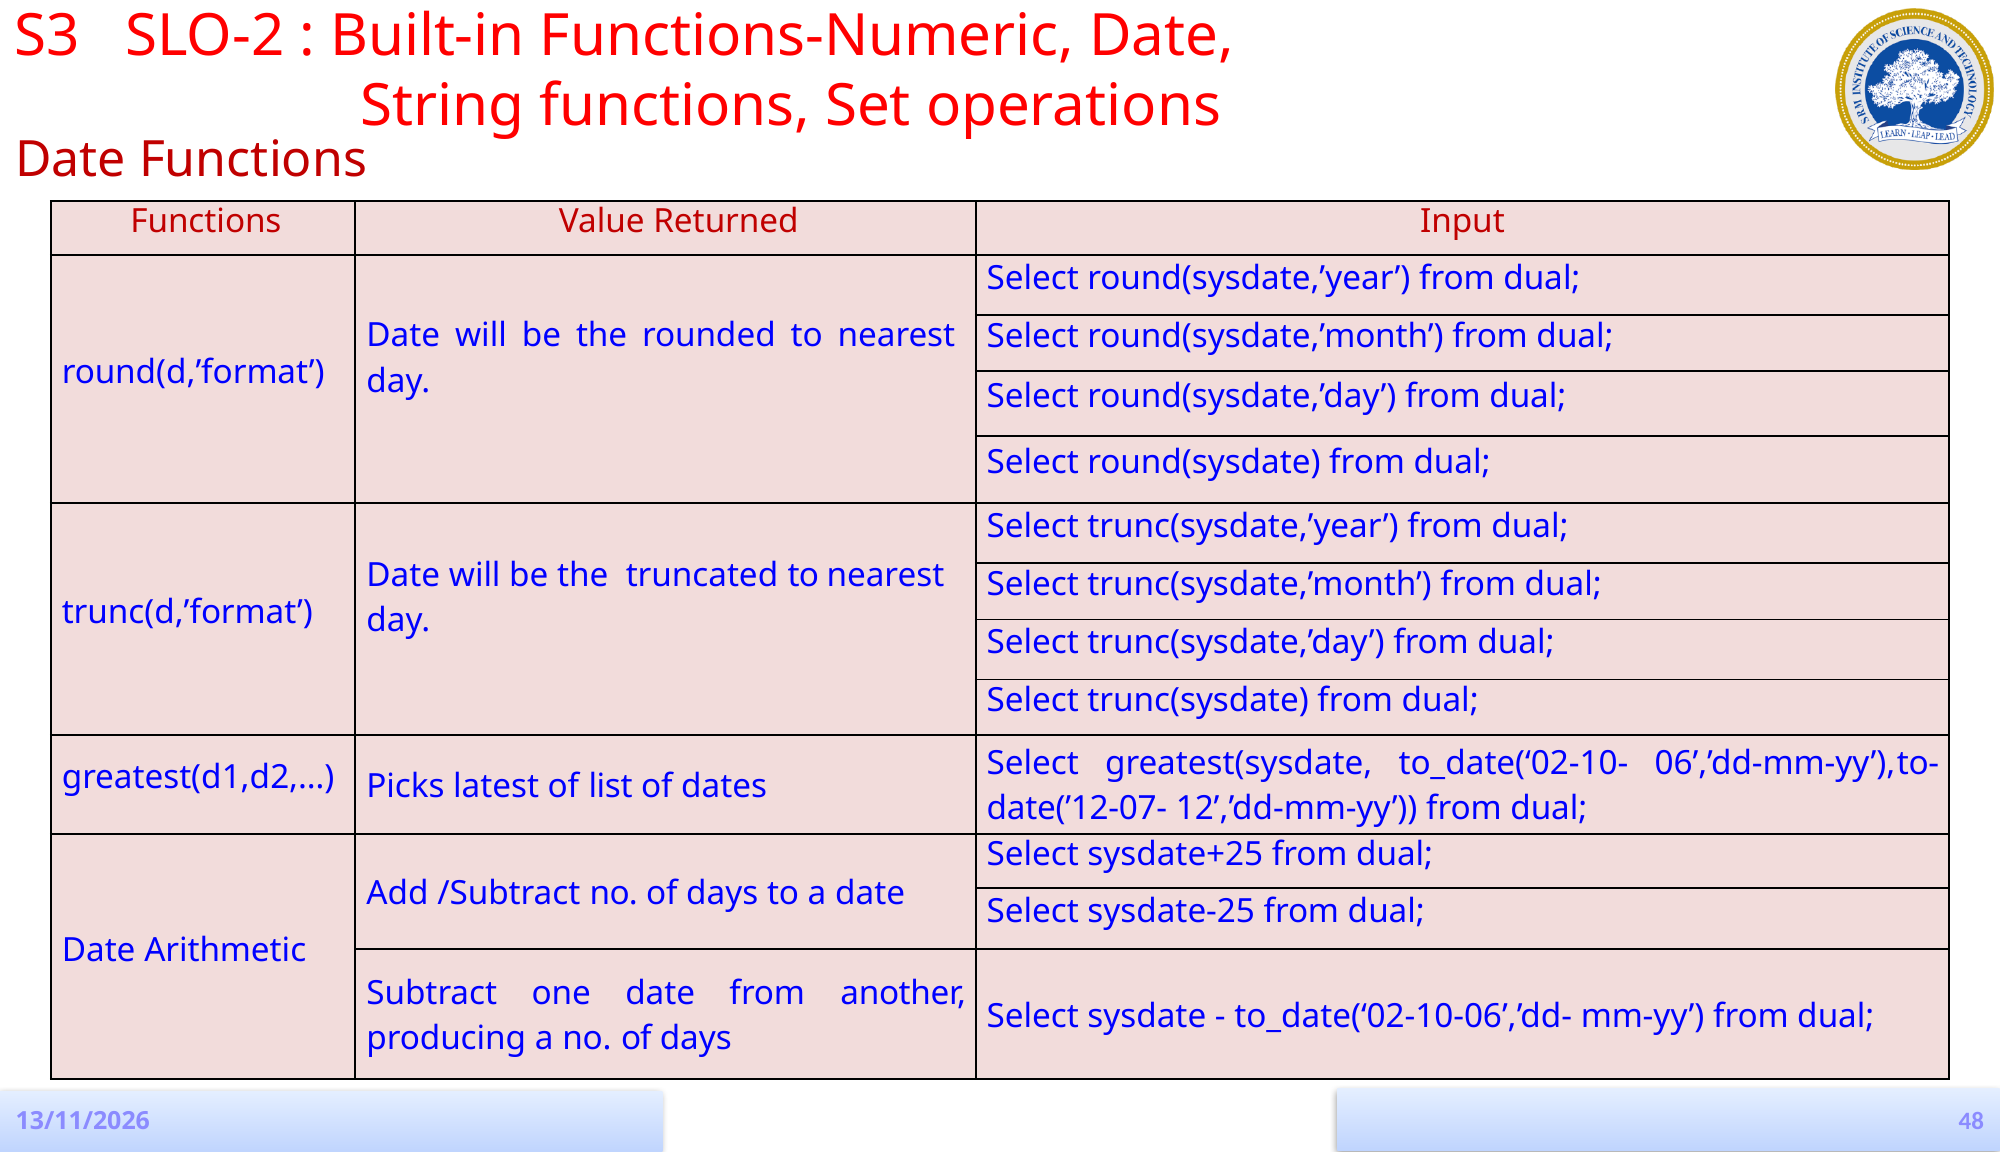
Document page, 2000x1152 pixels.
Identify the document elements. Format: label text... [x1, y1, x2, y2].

table_cell Select trunc(sysdate) from dual; [977, 680, 1948, 734]
table_cell Select round(sysdate,’month’) from dual; [977, 316, 1948, 370]
table_header Functions [52, 202, 354, 254]
table_cell Select round(sysdate,’year’) from dual; [977, 256, 1948, 314]
table_cell Subtract one date from another, producing a no. of days [356, 950, 975, 1078]
text_box S3 SLO-2 : Built-in Functions-Numeric, Date, String functions, Set operations [0, 0, 1806, 145]
picture [1835, 8, 1994, 170]
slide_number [0, 1091, 663, 1152]
table_header Value Returned [356, 202, 975, 254]
table_cell Select sysdate - to_date(‘02-10-06’,’dd- mm-yy’) from dual; [977, 950, 1948, 1078]
table_header Input [977, 202, 1948, 254]
table_cell Picks latest of list of dates [356, 736, 975, 833]
table_cell greatest(d1,d2,…) [52, 736, 354, 833]
table_cell Select trunc(sysdate,’day’) from dual; [977, 620, 1948, 679]
table_cell Select trunc(sysdate,’year’) from dual; [977, 504, 1948, 562]
table_cell Select round(sysdate,’day’) from dual; [977, 372, 1948, 435]
table_cell Select sysdate+25 from dual; [977, 835, 1948, 887]
table_cell Select round(sysdate) from dual; [977, 437, 1948, 502]
table_cell Date will be the truncated to nearest day. [356, 504, 975, 734]
table_cell round(d,’format’) [52, 256, 354, 502]
table_cell trunc(d,’format’) [52, 504, 354, 734]
table_cell Date will be the rounded to nearest day. [356, 256, 975, 502]
table_cell Select sysdate-25 from dual; [977, 889, 1948, 948]
table_cell Select trunc(sysdate,’month’) from dual; [977, 564, 1948, 619]
slide_number 48 [1337, 1088, 2000, 1151]
table_cell Select greatest(sysdate, to_date(‘02-10- 06’,’dd-mm-yy’),to-date(’12-07- 12’,’dd-mm-yy’)) from dual; [977, 736, 1948, 833]
text_box Date Functions [0, 118, 1725, 212]
table_cell Add /Subtract no. of days to a date [356, 835, 975, 948]
table_cell Date Arithmetic [52, 835, 354, 1078]
